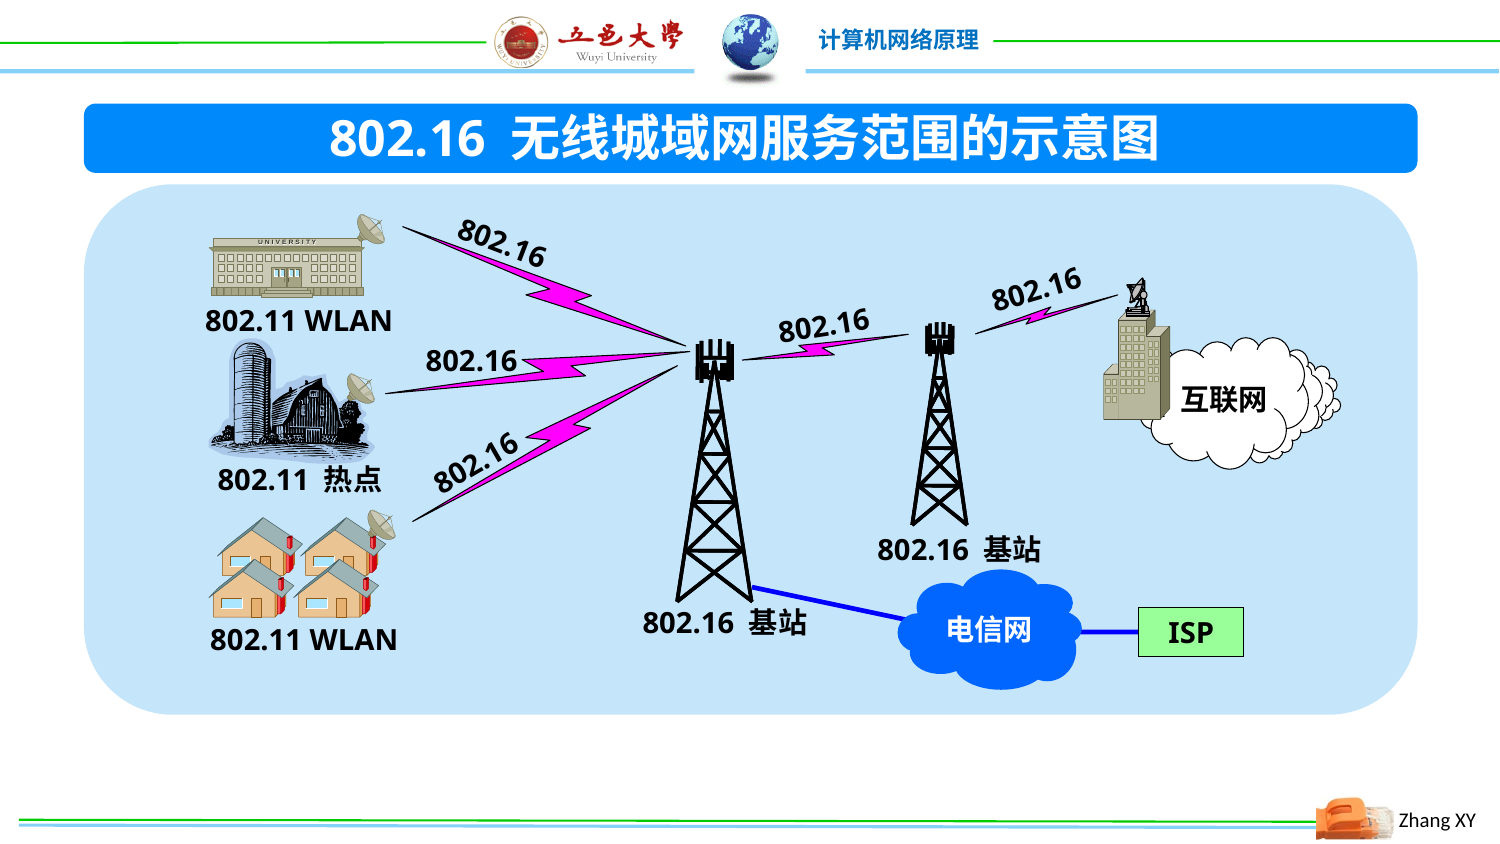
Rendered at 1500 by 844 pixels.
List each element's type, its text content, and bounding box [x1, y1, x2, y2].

text_box [385, 385, 483, 394]
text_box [657, 307, 773, 605]
text_box 802.11 热点 [202, 454, 398, 504]
text_box [778, 350, 835, 359]
text_box 802.16 基站 [627, 597, 823, 647]
text_box 802.16 [437, 197, 569, 288]
picture [494, 15, 697, 69]
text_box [897, 569, 1083, 690]
text_box 802.16 [410, 334, 533, 385]
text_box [898, 297, 983, 528]
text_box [208, 516, 387, 618]
text_box [518, 377, 652, 467]
text_box [83, 103, 314, 173]
picture [208, 337, 379, 466]
picture [720, 12, 780, 88]
text_box [987, 294, 1118, 331]
picture [362, 509, 400, 542]
picture [207, 213, 389, 298]
text_box ISP [1138, 607, 1244, 657]
text_box 802.16 [774, 290, 888, 357]
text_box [1125, 277, 1150, 317]
text_box [402, 226, 438, 242]
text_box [1119, 337, 1341, 470]
text_box 802.11 WLAN [195, 613, 414, 664]
text_box [1187, 103, 1418, 173]
text_box 802.11 WLAN [190, 294, 409, 345]
text_box [533, 353, 652, 381]
picture [1316, 796, 1394, 840]
text_box [81, 182, 1420, 717]
text_box [525, 279, 652, 336]
text_box 802.16 无线城域网服务范围的示意图 [314, 99, 1187, 175]
text_box 802.16 [410, 409, 541, 514]
text_box 802.16 基站 [862, 524, 1058, 574]
picture [1103, 309, 1171, 420]
text_box 802.16 [970, 247, 1102, 329]
